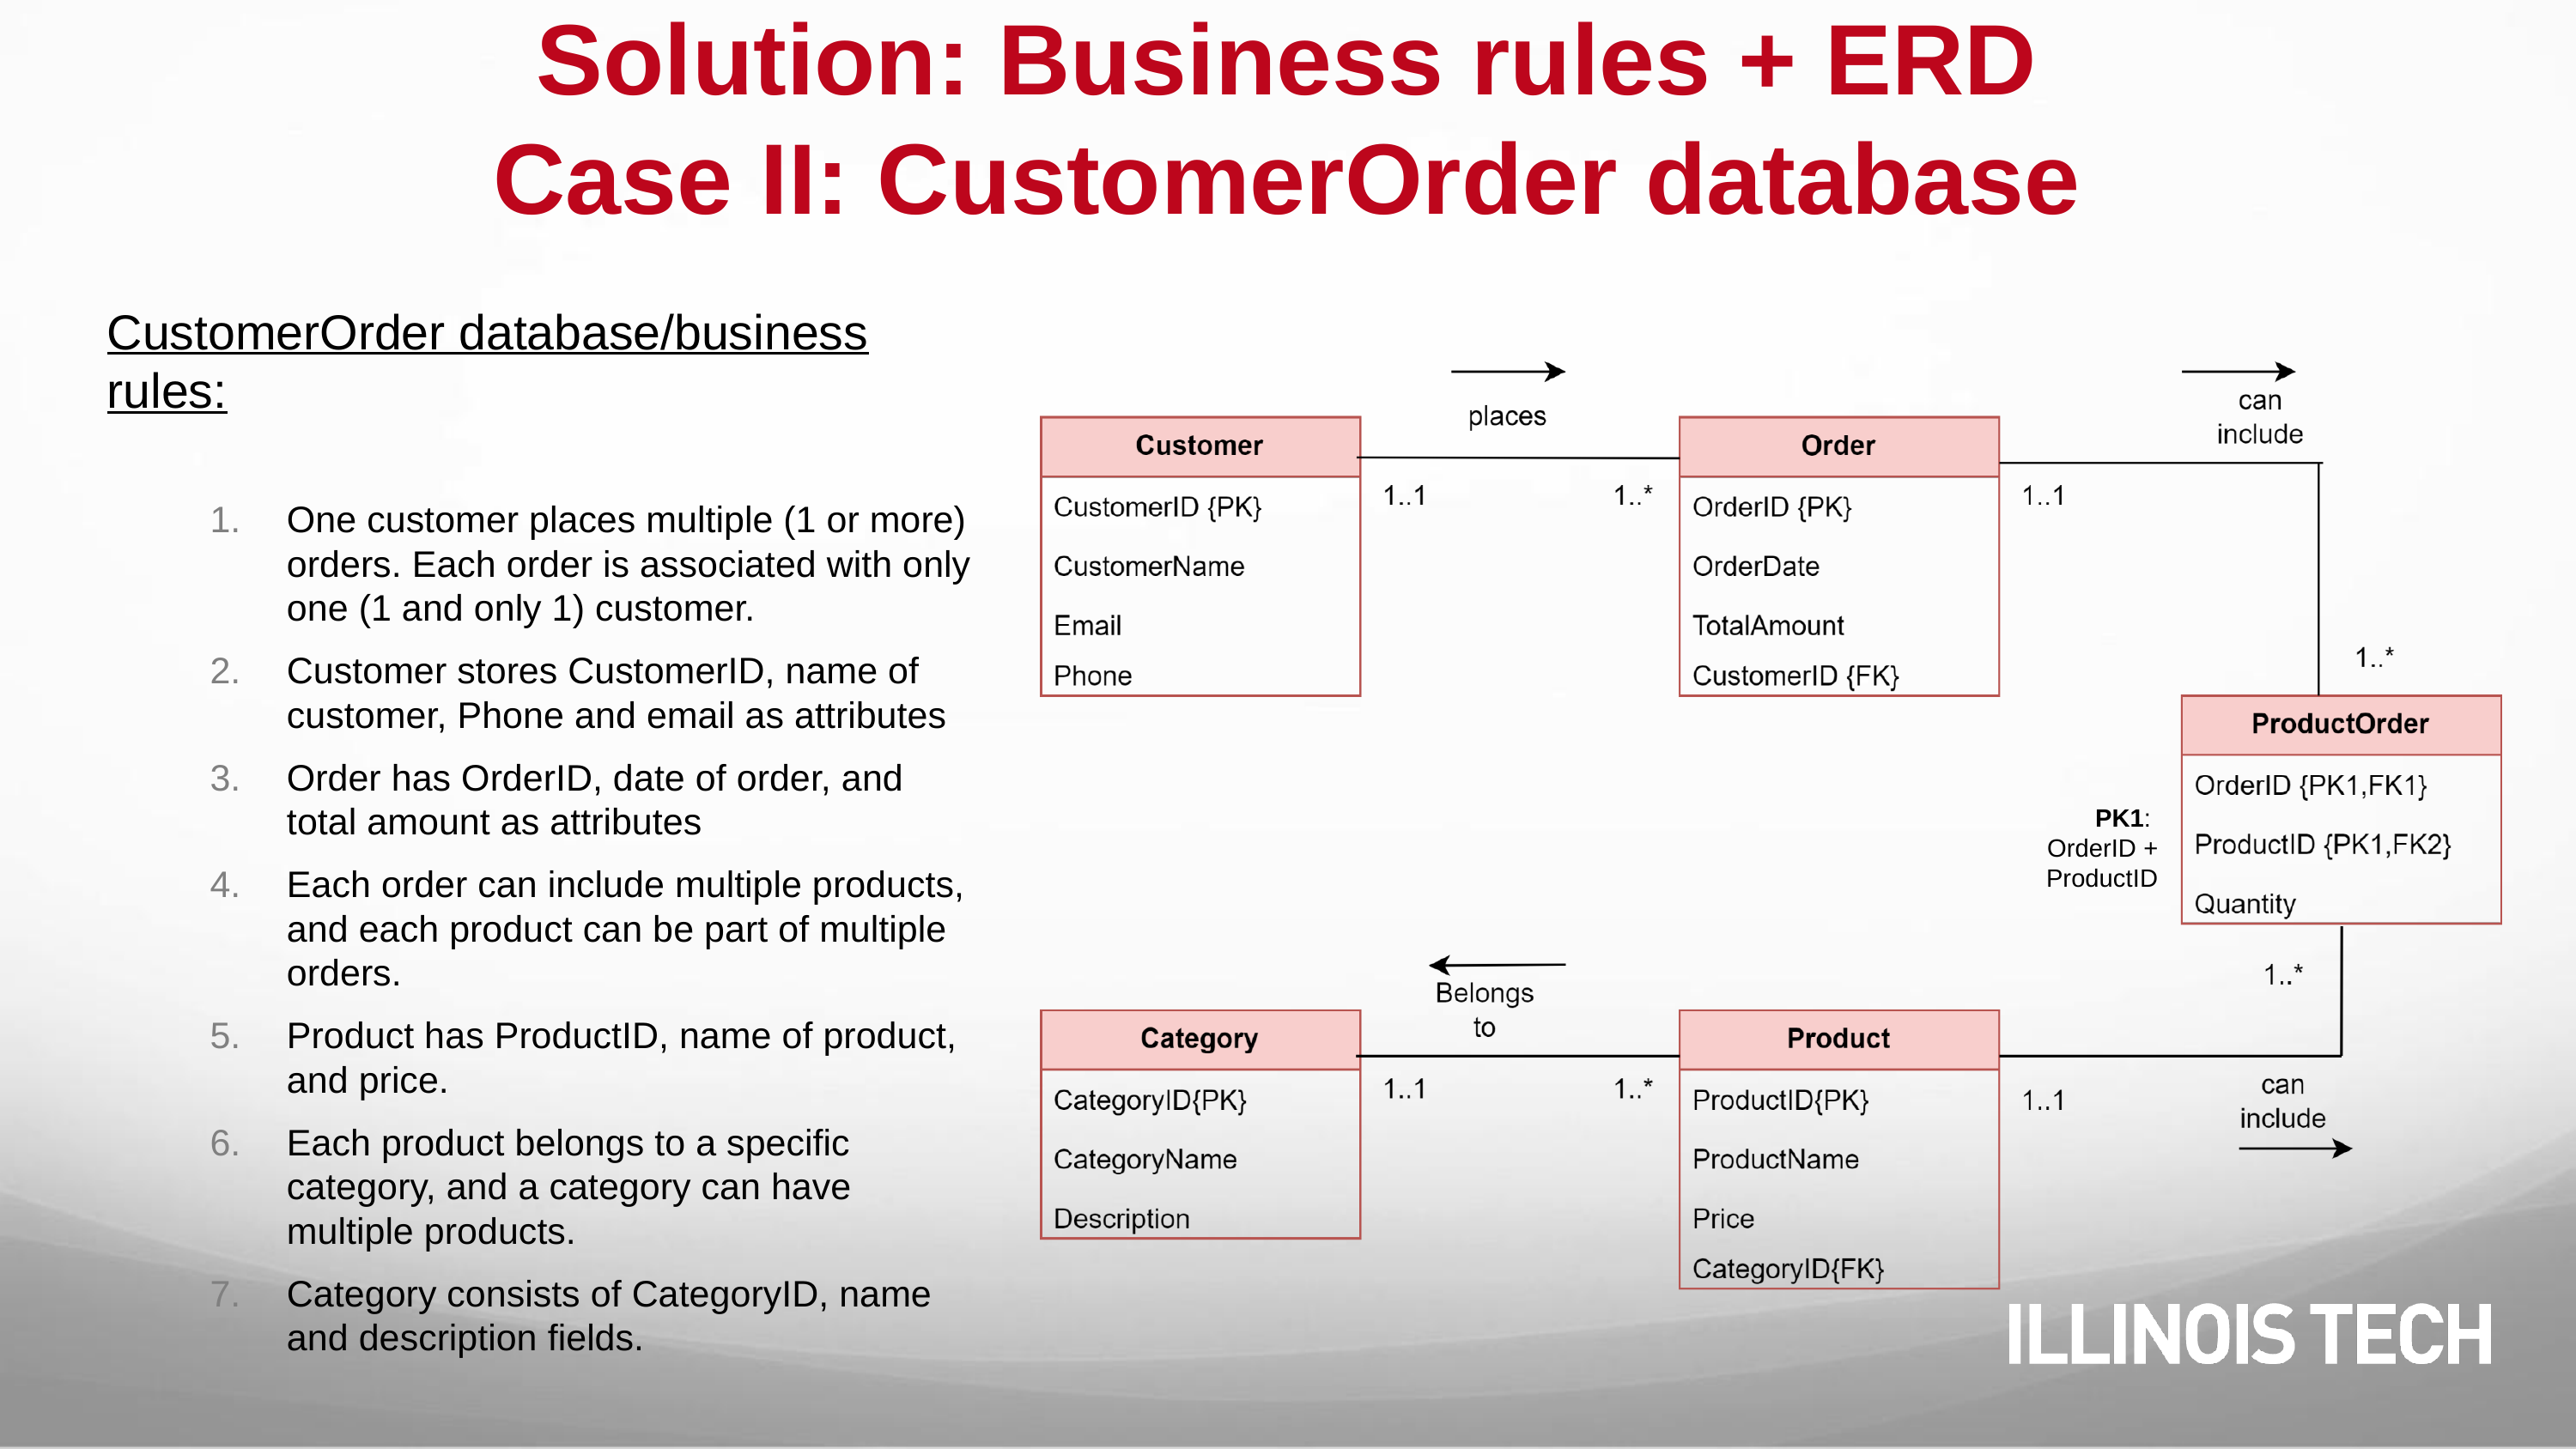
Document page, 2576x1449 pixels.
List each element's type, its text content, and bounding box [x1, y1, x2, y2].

list CustomerOrder database/business rules: One customer places multiple (1 or more) orders. Each order is associated with only one (1 and only 1) customer. Customer stores CustomerID, name of customer, Phone and email as attributes Order has OrderID, date of order, and total amount as attributes Each order can include multiple products, and each product can be part of multiple orders. Product has ProductID, name of product, and price. Each product belongs to a specific category, and a category can have multiple products. Category consists of CategoryID, name and description fields. [94, 294, 995, 1372]
picture [0, 0, 2576, 1449]
title Solution: Business rules + ERD Case II: CustomerOrder database [155, 22, 2421, 241]
